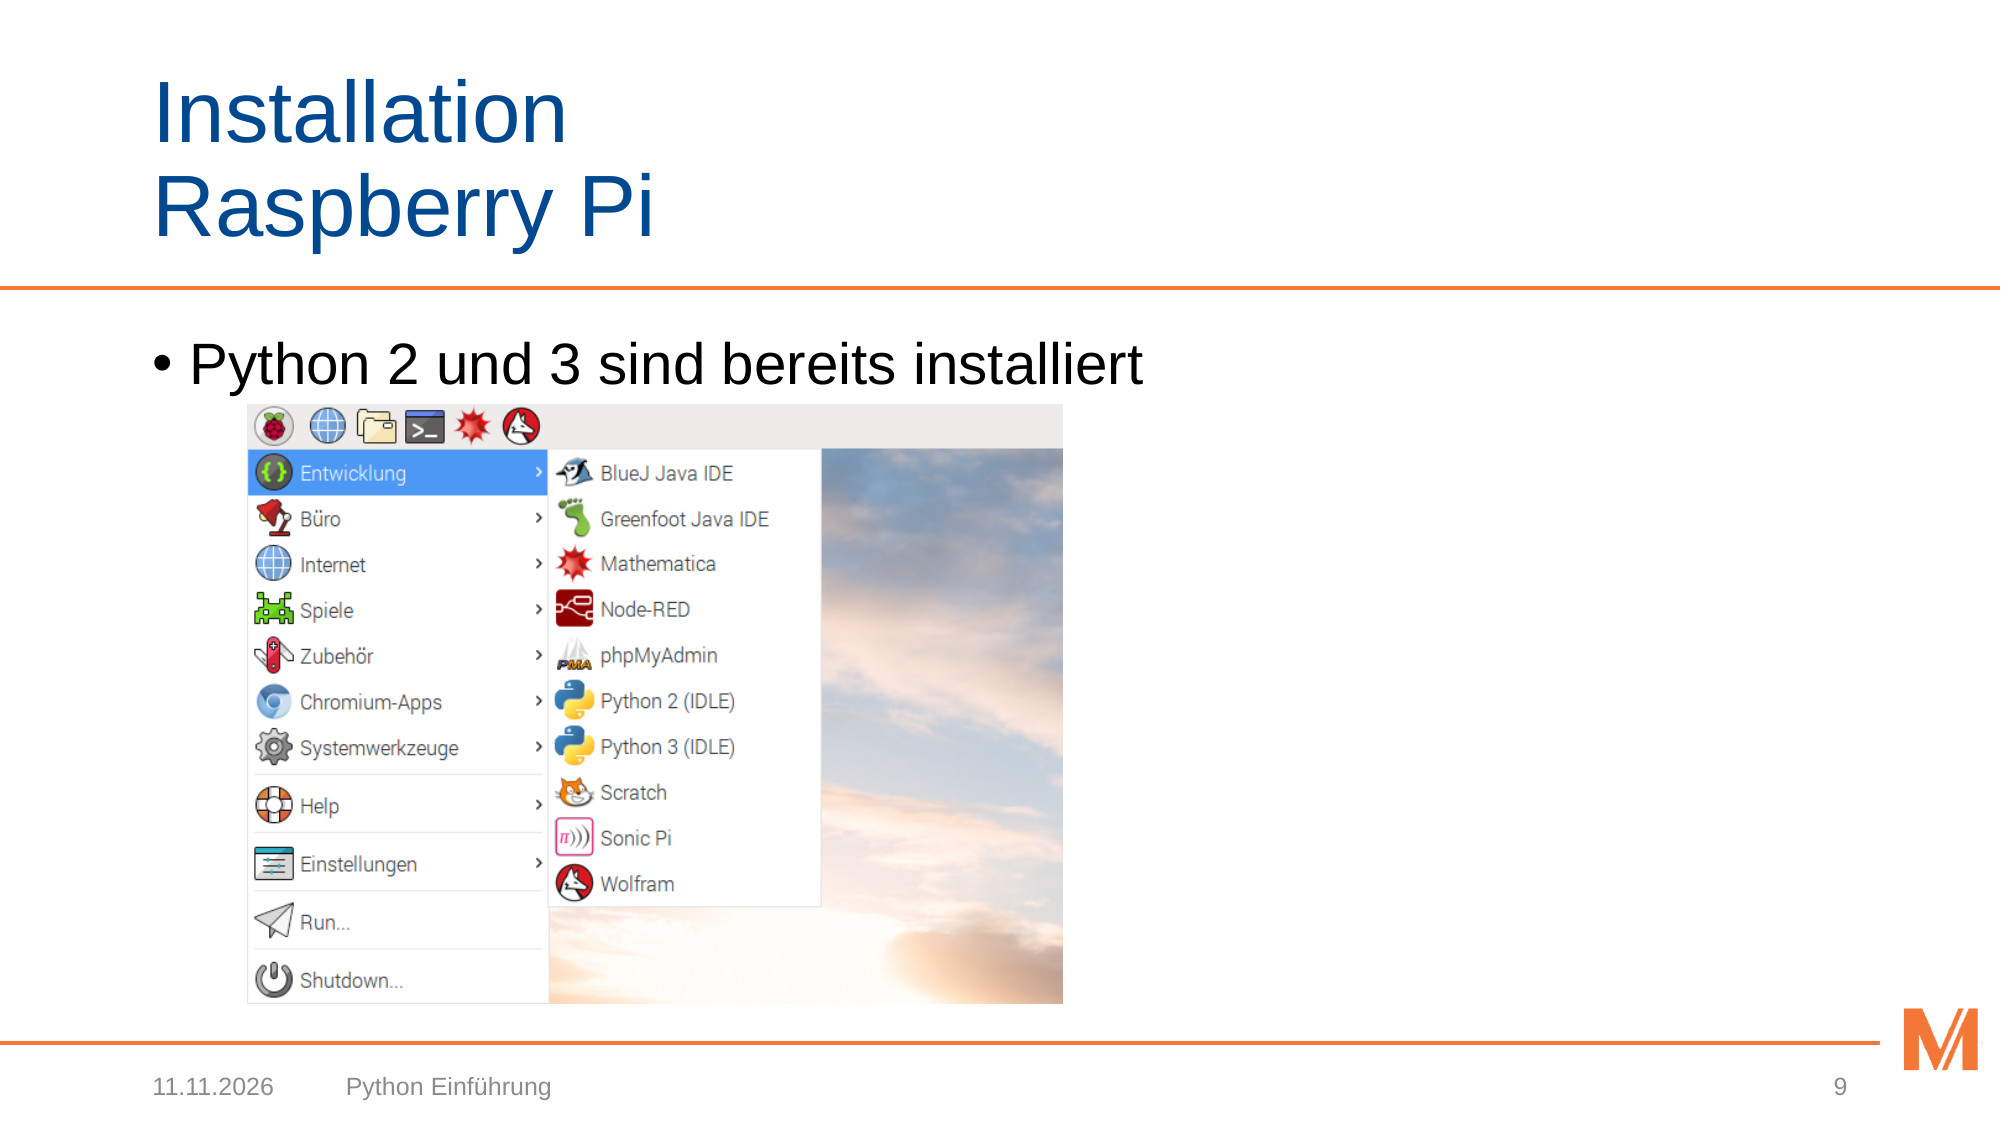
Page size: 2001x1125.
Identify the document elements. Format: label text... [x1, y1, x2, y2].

picture [1879, 989, 1982, 1097]
list Python 2 und 3 sind bereits installiert [137, 327, 1863, 1028]
slide_number 9 [1743, 1055, 1863, 1116]
picture [247, 404, 1063, 1004]
footer Python Einführung [330, 1055, 1721, 1116]
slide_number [137, 1055, 313, 1116]
title Installation Raspberry Pi [137, 59, 1863, 264]
